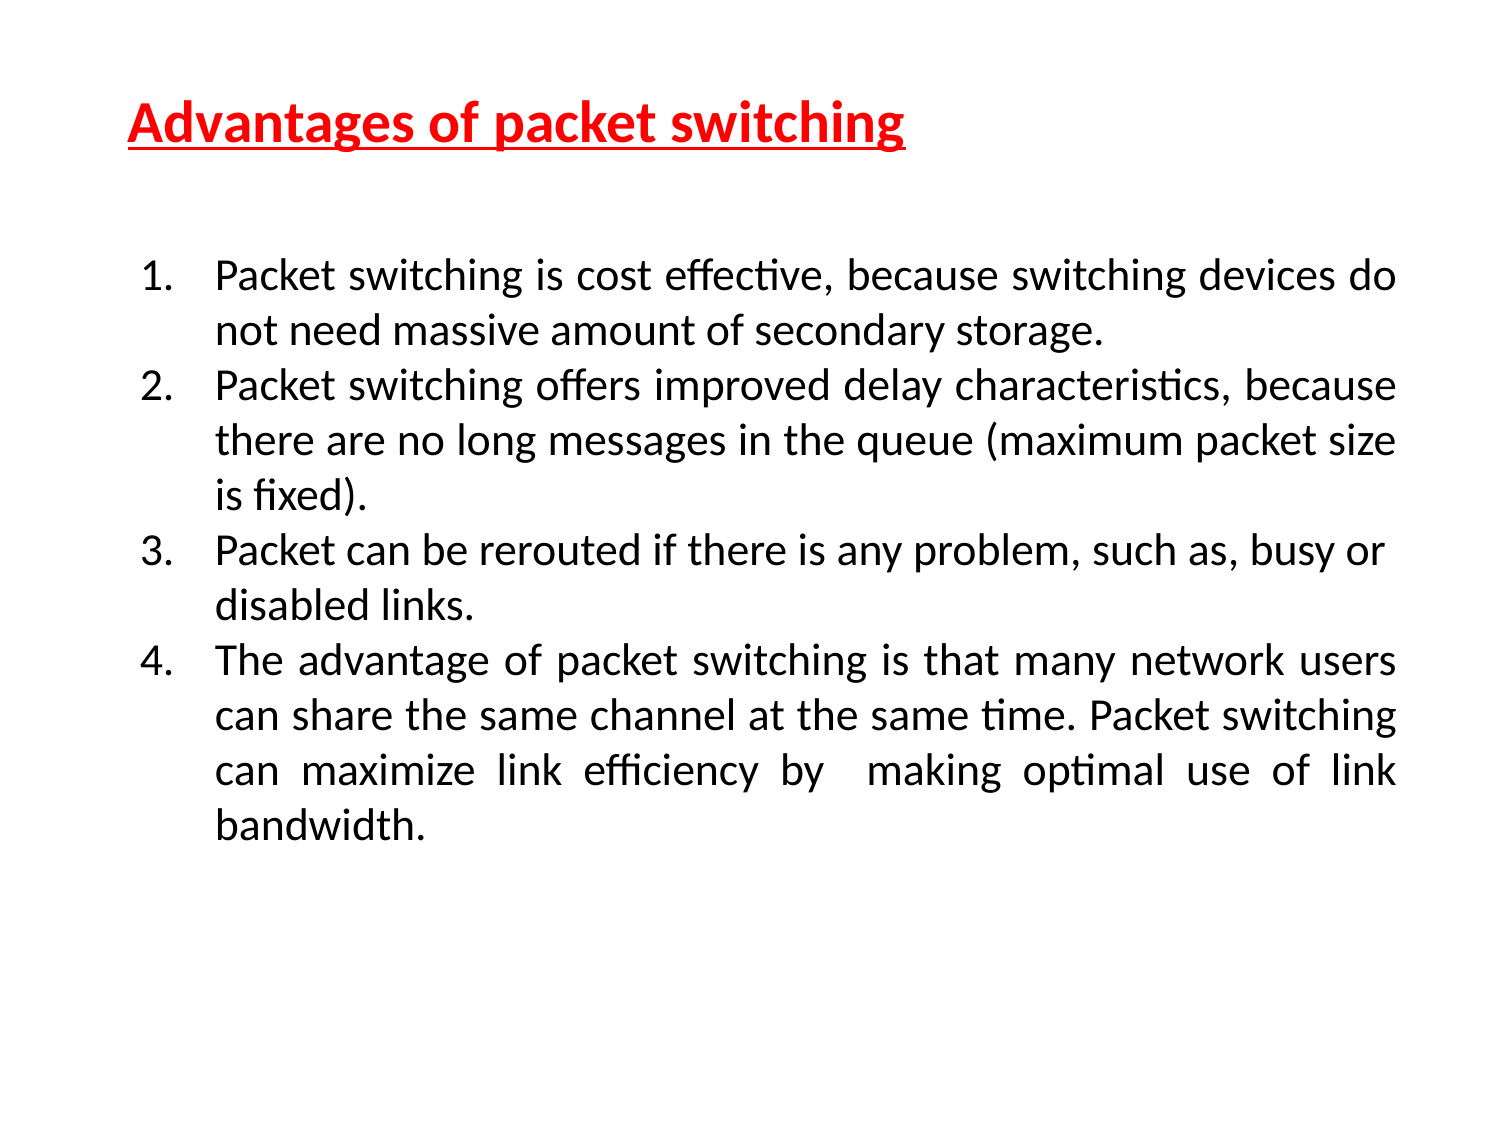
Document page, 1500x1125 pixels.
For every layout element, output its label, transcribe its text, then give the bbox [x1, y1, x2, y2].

title Advantages of packet switching [112, 75, 1388, 163]
text_box Packet switching is cost effective, because switching devices do not need massive amount of secondary storage. Packet switching offers improved delay characteristics, because there are no long messages in the queue (maximum packet size is fixed). Packet can be rerouted if there is any problem, such as, busy or disabled links. The advantage of packet switching is that many network users can share the same channel at the same time. Packet switching can maximize link efficiency by making optimal use of link bandwidth. [124, 237, 1413, 858]
